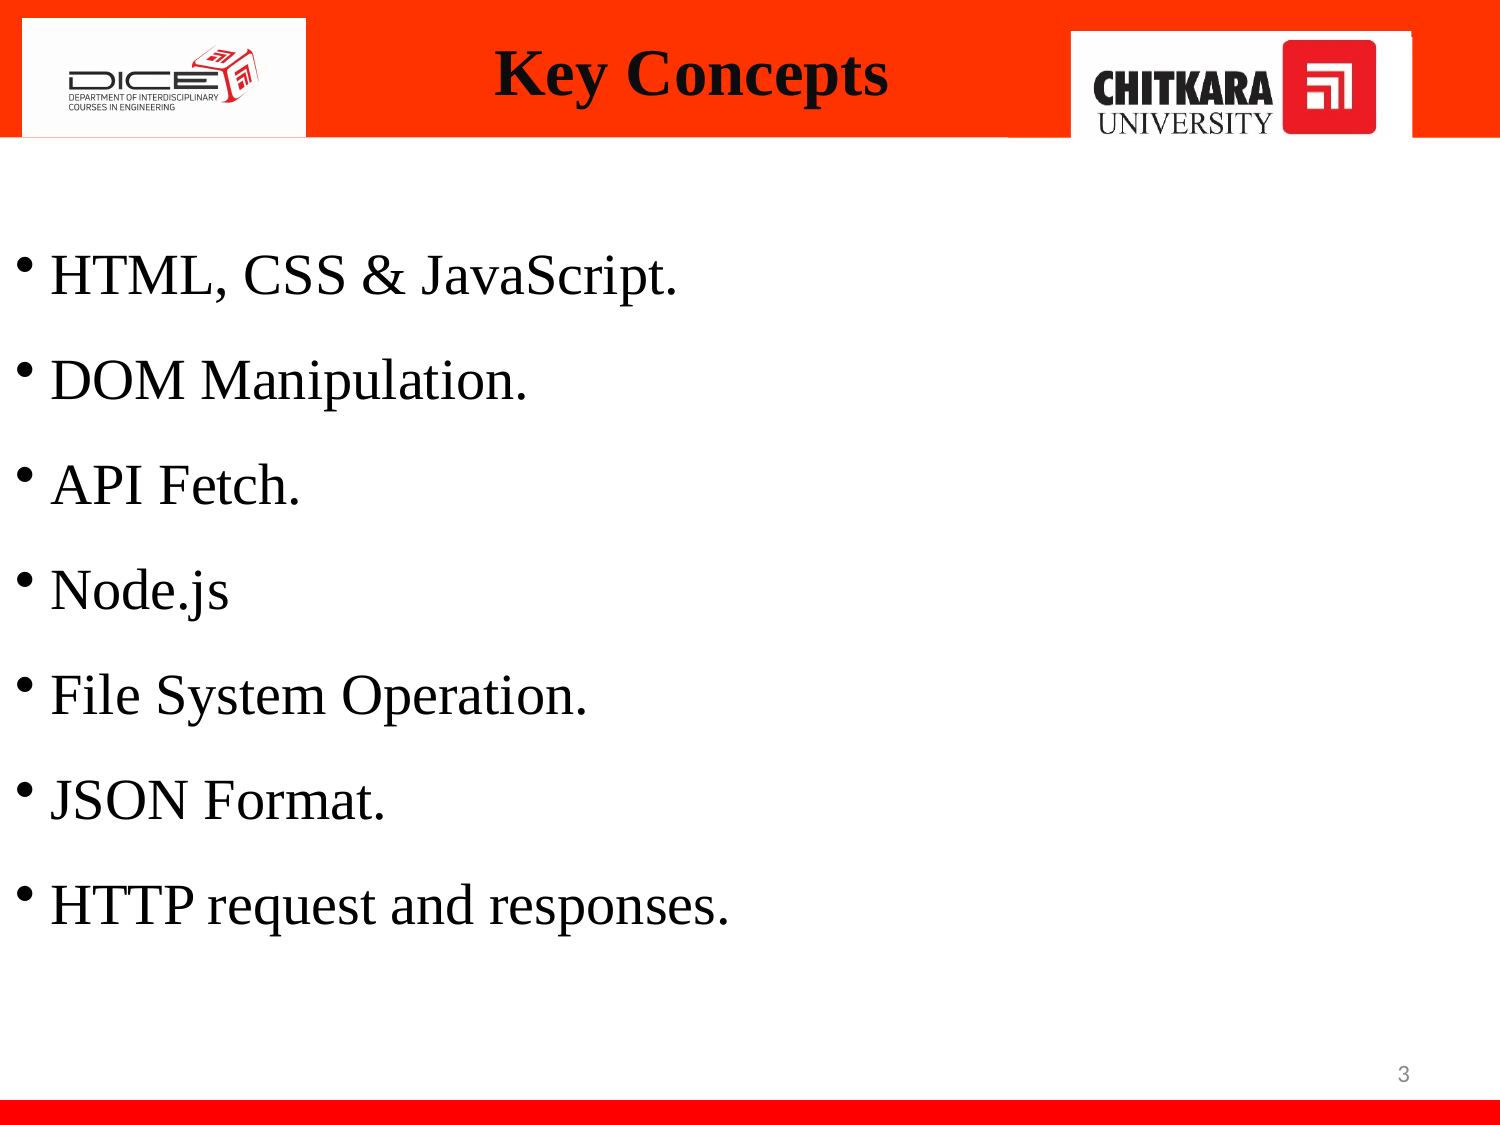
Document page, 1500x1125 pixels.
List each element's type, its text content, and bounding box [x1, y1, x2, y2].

picture [22, 18, 306, 138]
slide_number 3 [1074, 1042, 1425, 1103]
picture [1074, 37, 1391, 138]
list HTML, CSS & JavaScript. DOM Manipulation. API Fetch. Node.js File System Operation. JSON Format. HTTP request and responses. [0, 193, 1422, 944]
title Key Concepts [321, 0, 1063, 138]
